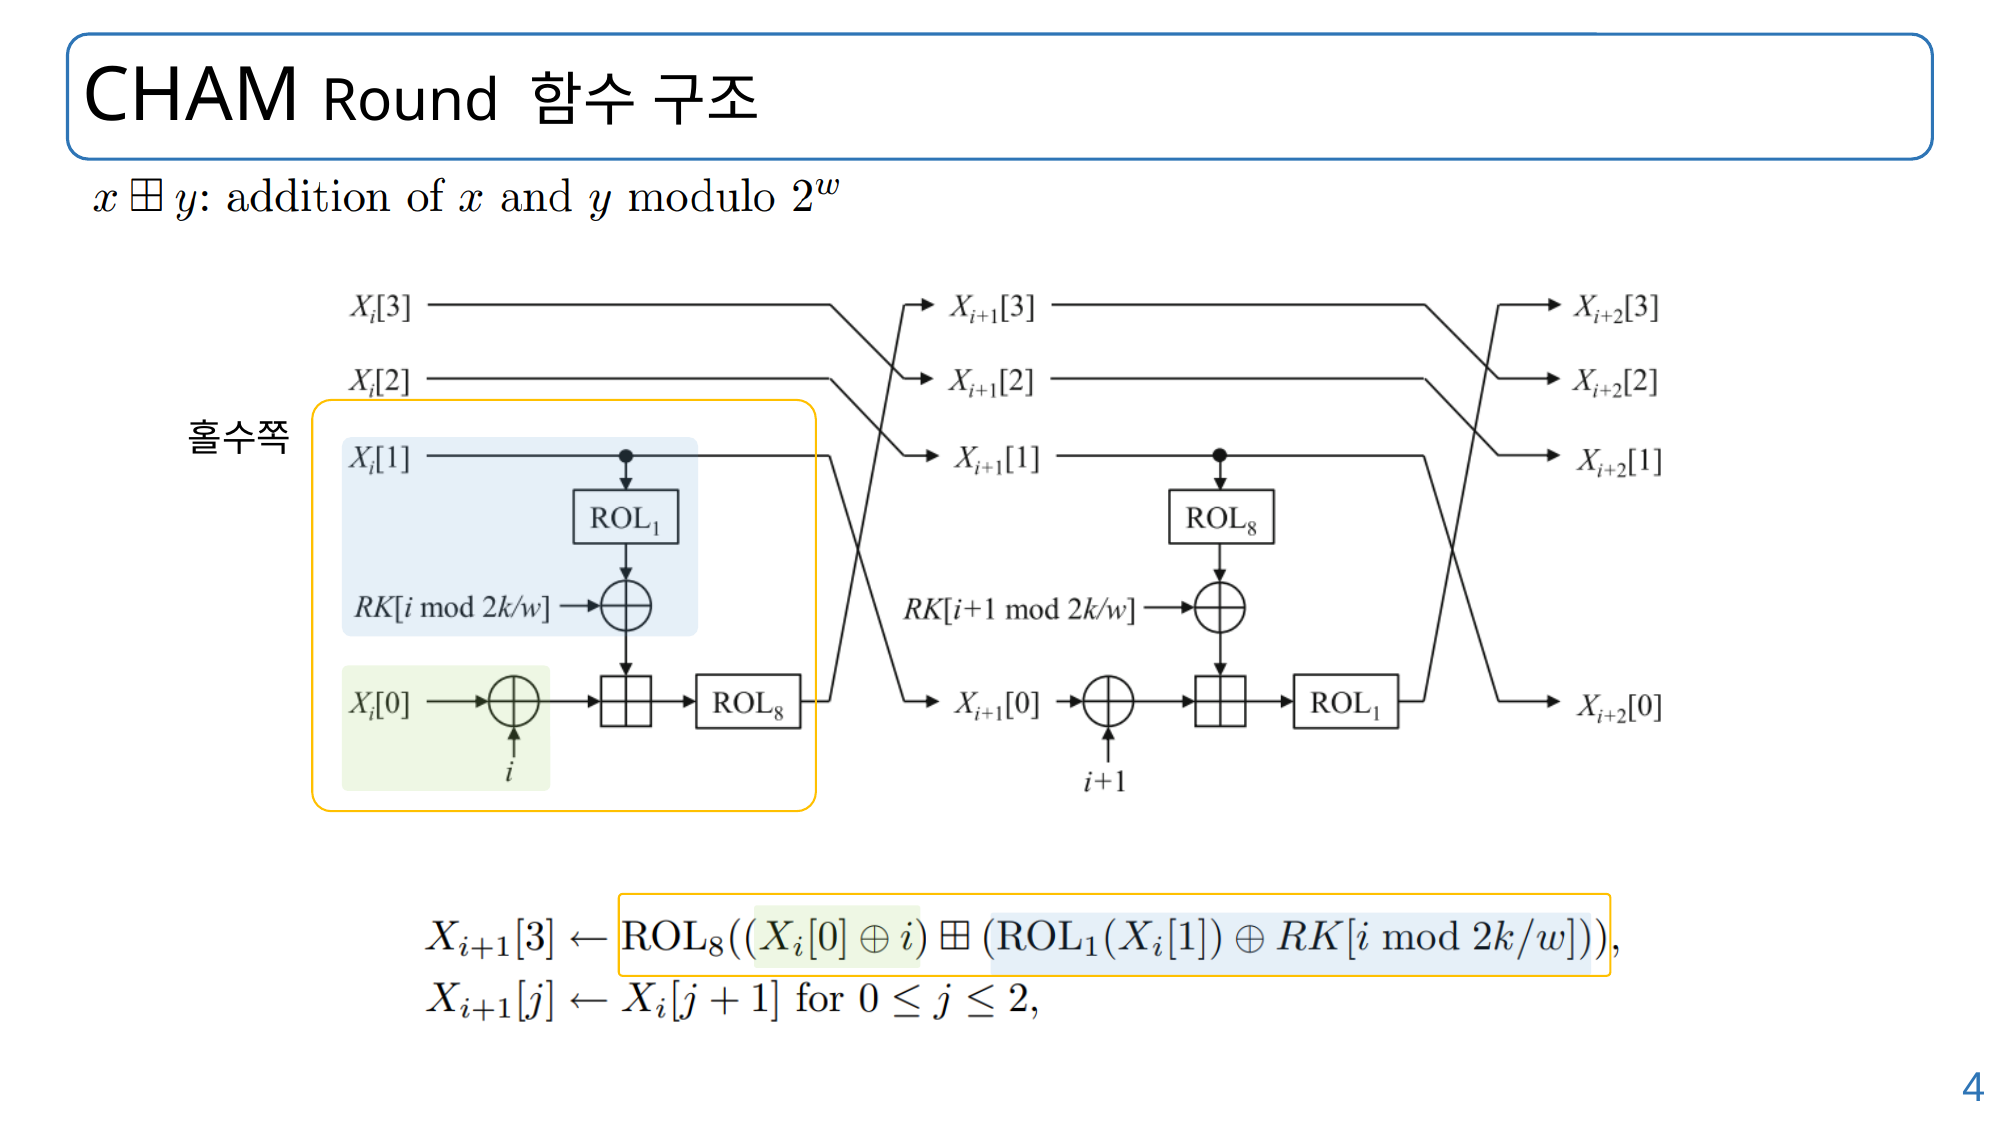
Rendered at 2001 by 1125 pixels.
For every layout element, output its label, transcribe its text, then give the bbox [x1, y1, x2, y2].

picture [86, 171, 848, 227]
picture [418, 893, 1636, 1042]
title CHAM Round 함수 구조 [67, 34, 1933, 160]
text_box [311, 399, 815, 813]
text_box 홀수쪽 [167, 406, 313, 467]
picture [326, 263, 1674, 802]
